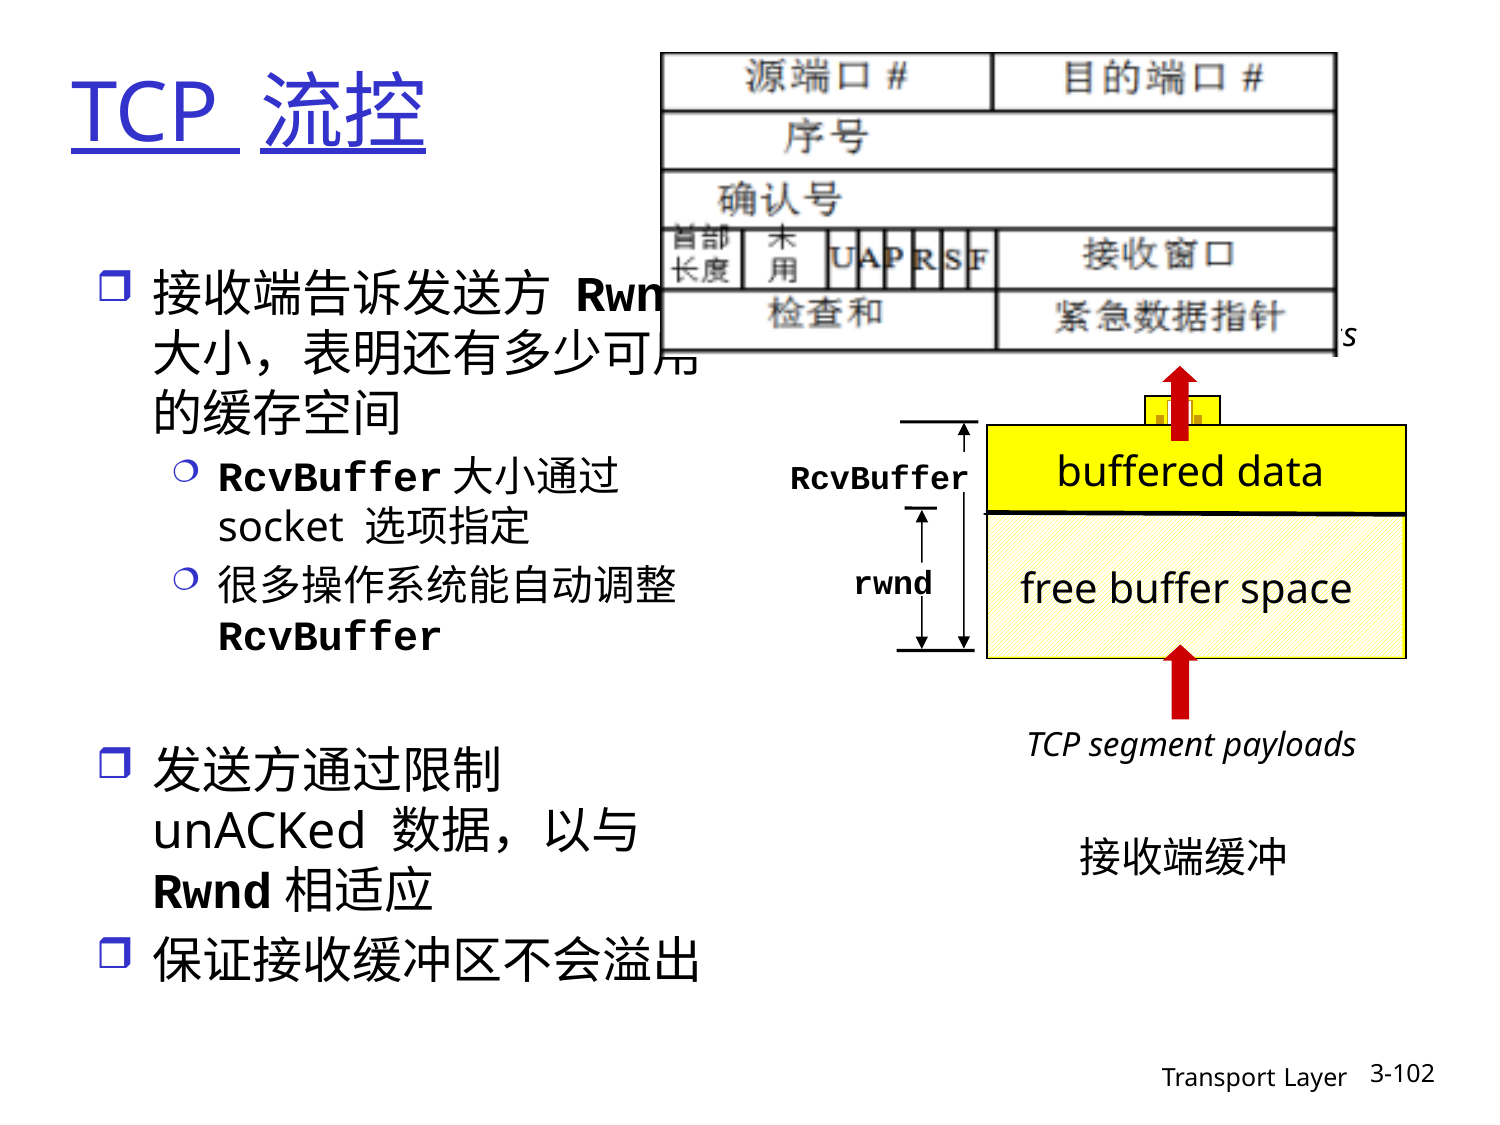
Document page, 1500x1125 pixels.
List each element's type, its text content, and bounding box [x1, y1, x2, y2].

text_box [915, 509, 929, 563]
title TCP 流控 [55, 28, 1331, 188]
list 接收端告诉发送方 Rwnd 大小，表明还有多少可用的缓存空间 RcvBuffer大小通过 socket 选项指定 很多操作系统能自动调整RcvBuffer 发送方通过限制 unACKed 数据，以与 Rwnd相适应 保证接收缓冲区不会溢出 [80, 254, 746, 1060]
text_box TCP segment payloads [1011, 727, 1372, 771]
text_box to application process [1342, 305, 1373, 361]
picture [660, 52, 1341, 357]
text_box [957, 504, 971, 649]
slide_number 3-102 [1338, 1049, 1451, 1125]
text_box 接收端缓冲 [1045, 823, 1313, 888]
footer Transport Layer [887, 1049, 1338, 1125]
text_box [957, 422, 971, 448]
text_box rwnd [838, 553, 949, 609]
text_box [983, 365, 1407, 720]
text_box [915, 596, 929, 649]
text_box RcvBuffer [775, 448, 978, 504]
